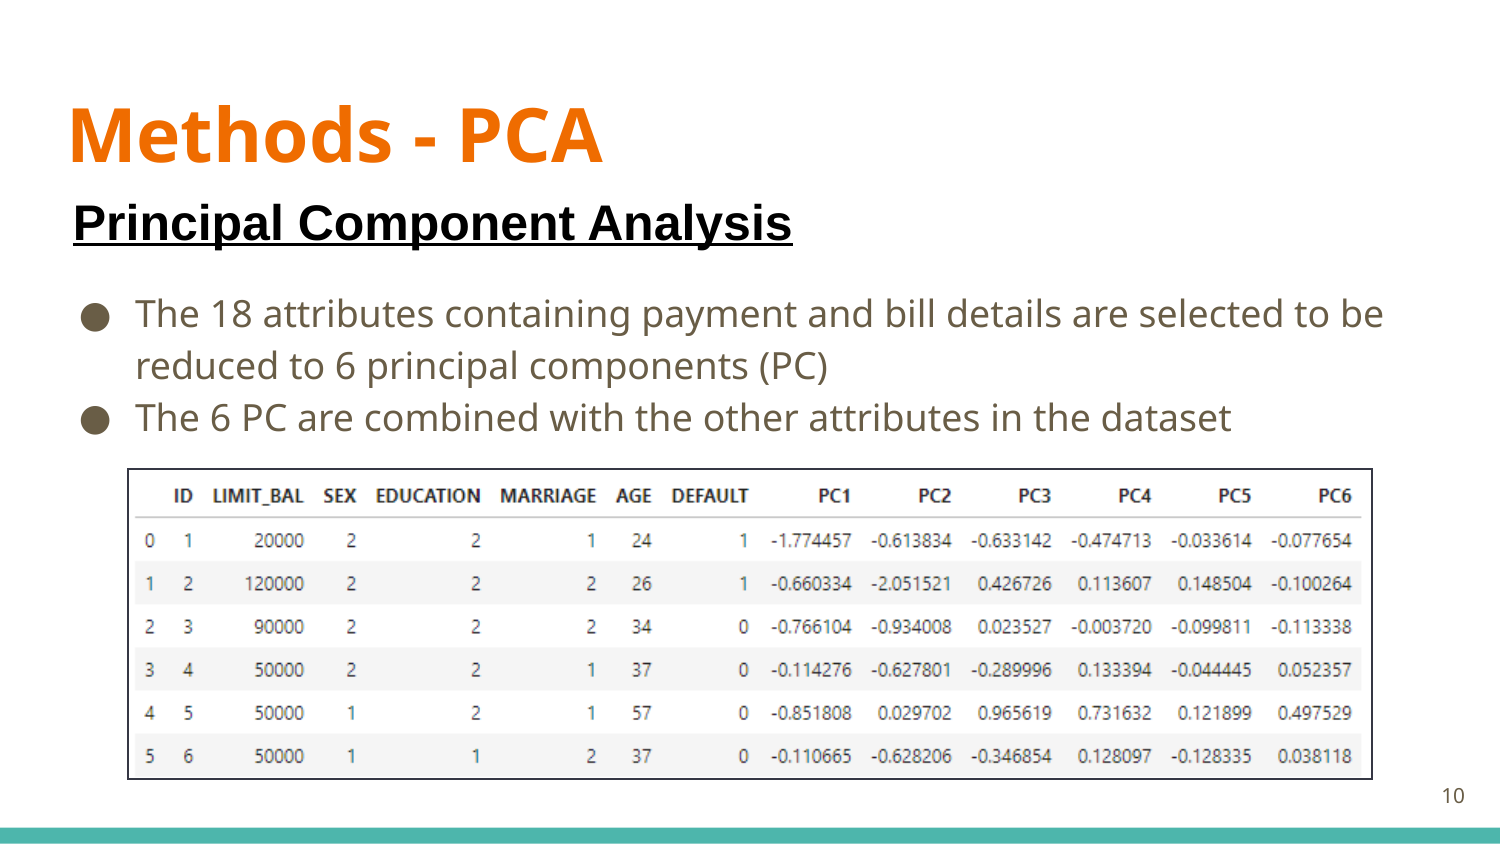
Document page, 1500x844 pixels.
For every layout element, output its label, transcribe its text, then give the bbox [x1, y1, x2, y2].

text_box The 18 attributes containing payment and bill details are selected to be reduced to 6 principal components (PC) The 6 PC are combined with the other attributes in the dataset [45, 268, 1443, 471]
title Methods - PCA [51, 72, 1449, 189]
text_box Principal Component Analysis [57, 174, 862, 269]
picture [129, 470, 1371, 779]
slide_number 10 [1389, 764, 1480, 830]
